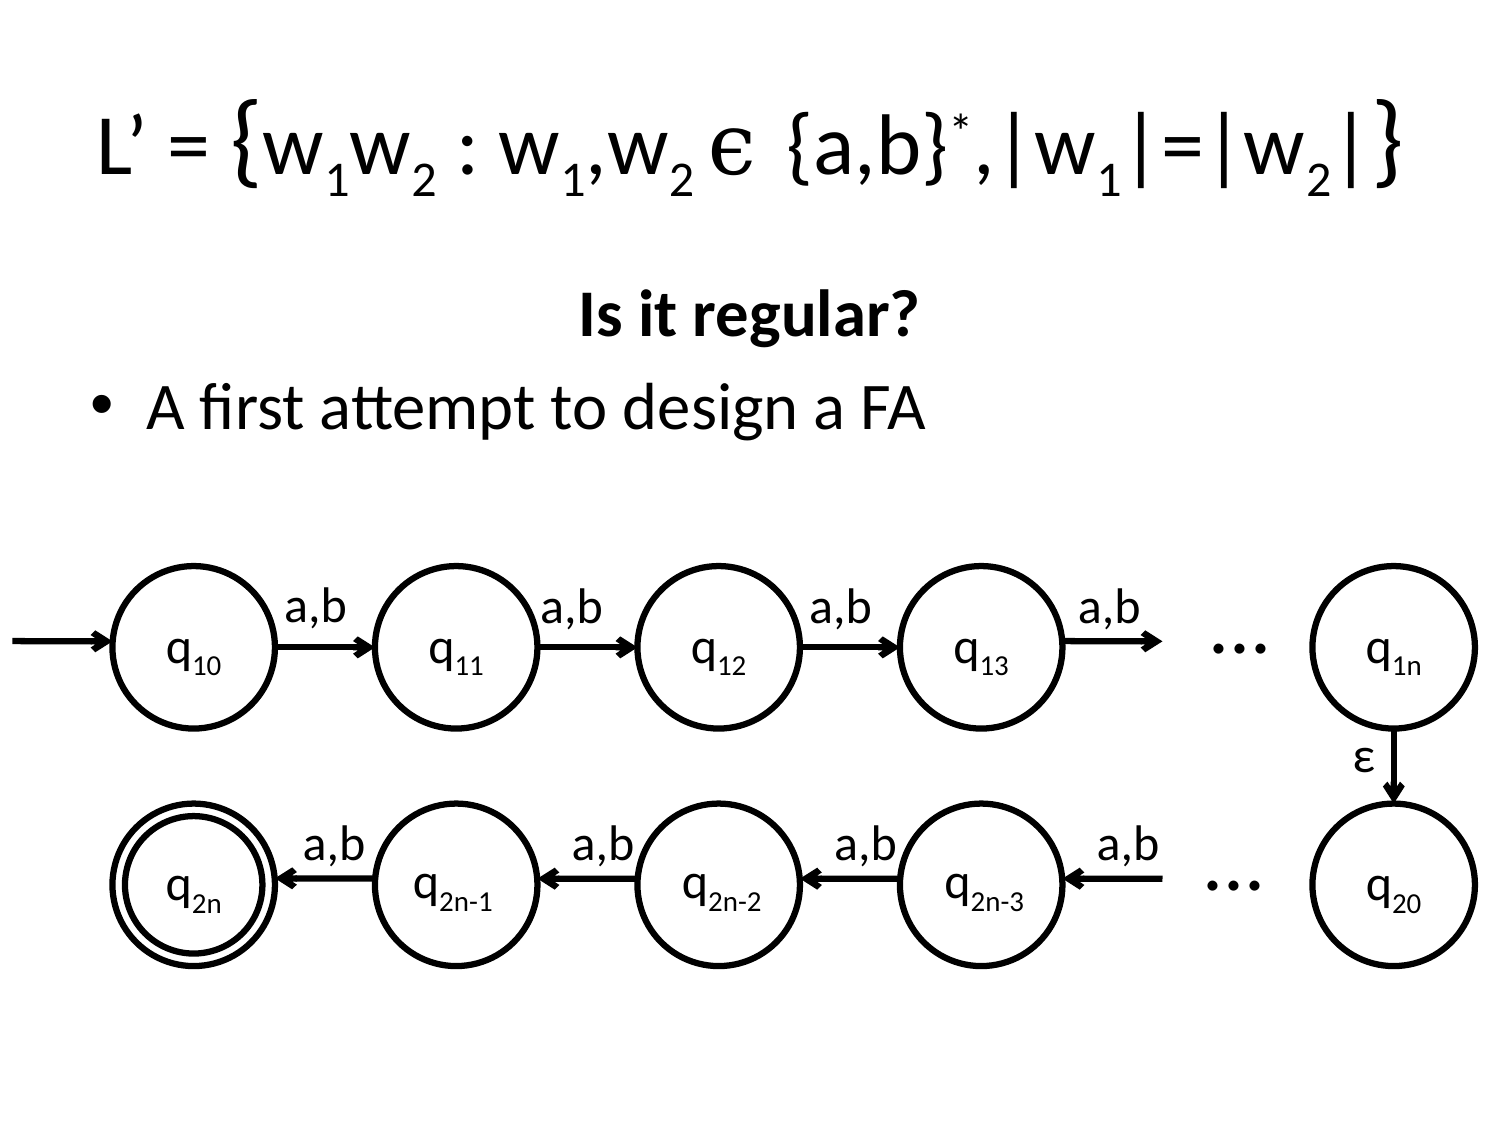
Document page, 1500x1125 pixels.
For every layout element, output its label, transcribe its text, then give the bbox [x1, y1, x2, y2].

text_box q1n [1310, 563, 1478, 731]
title L’ = {w1w2 : w1,w2 ϵ {a,b}*,|w1|=|w2|} [75, 45, 1425, 233]
text_box q2n [110, 801, 277, 969]
text_box q11 [372, 563, 540, 731]
text_box a,b [269, 565, 362, 641]
text_box a,b [1081, 802, 1175, 878]
text_box [635, 801, 802, 951]
text_box q10 [110, 563, 277, 731]
text_box ... [1188, 800, 1281, 915]
text_box a,b [1063, 566, 1156, 640]
text_box q2n-1 [398, 841, 508, 975]
text_box [122, 813, 265, 956]
text_box q13 [897, 563, 1065, 731]
text_box q2n-2 [667, 841, 777, 975]
text_box [897, 801, 1065, 950]
text_box [372, 801, 540, 951]
text_box a,b [525, 566, 619, 641]
list Is it regular? A first attempt to design a FA [75, 262, 1425, 1005]
text_box a,b [556, 802, 650, 878]
text_box a,b [794, 566, 887, 641]
text_box q2n-3 [929, 841, 1040, 975]
text_box a,b [819, 802, 912, 878]
text_box ε [1337, 715, 1391, 791]
text_box ... [1194, 562, 1287, 678]
text_box q20 [1310, 801, 1478, 969]
text_box a,b [288, 802, 381, 878]
text_box q12 [635, 563, 802, 731]
